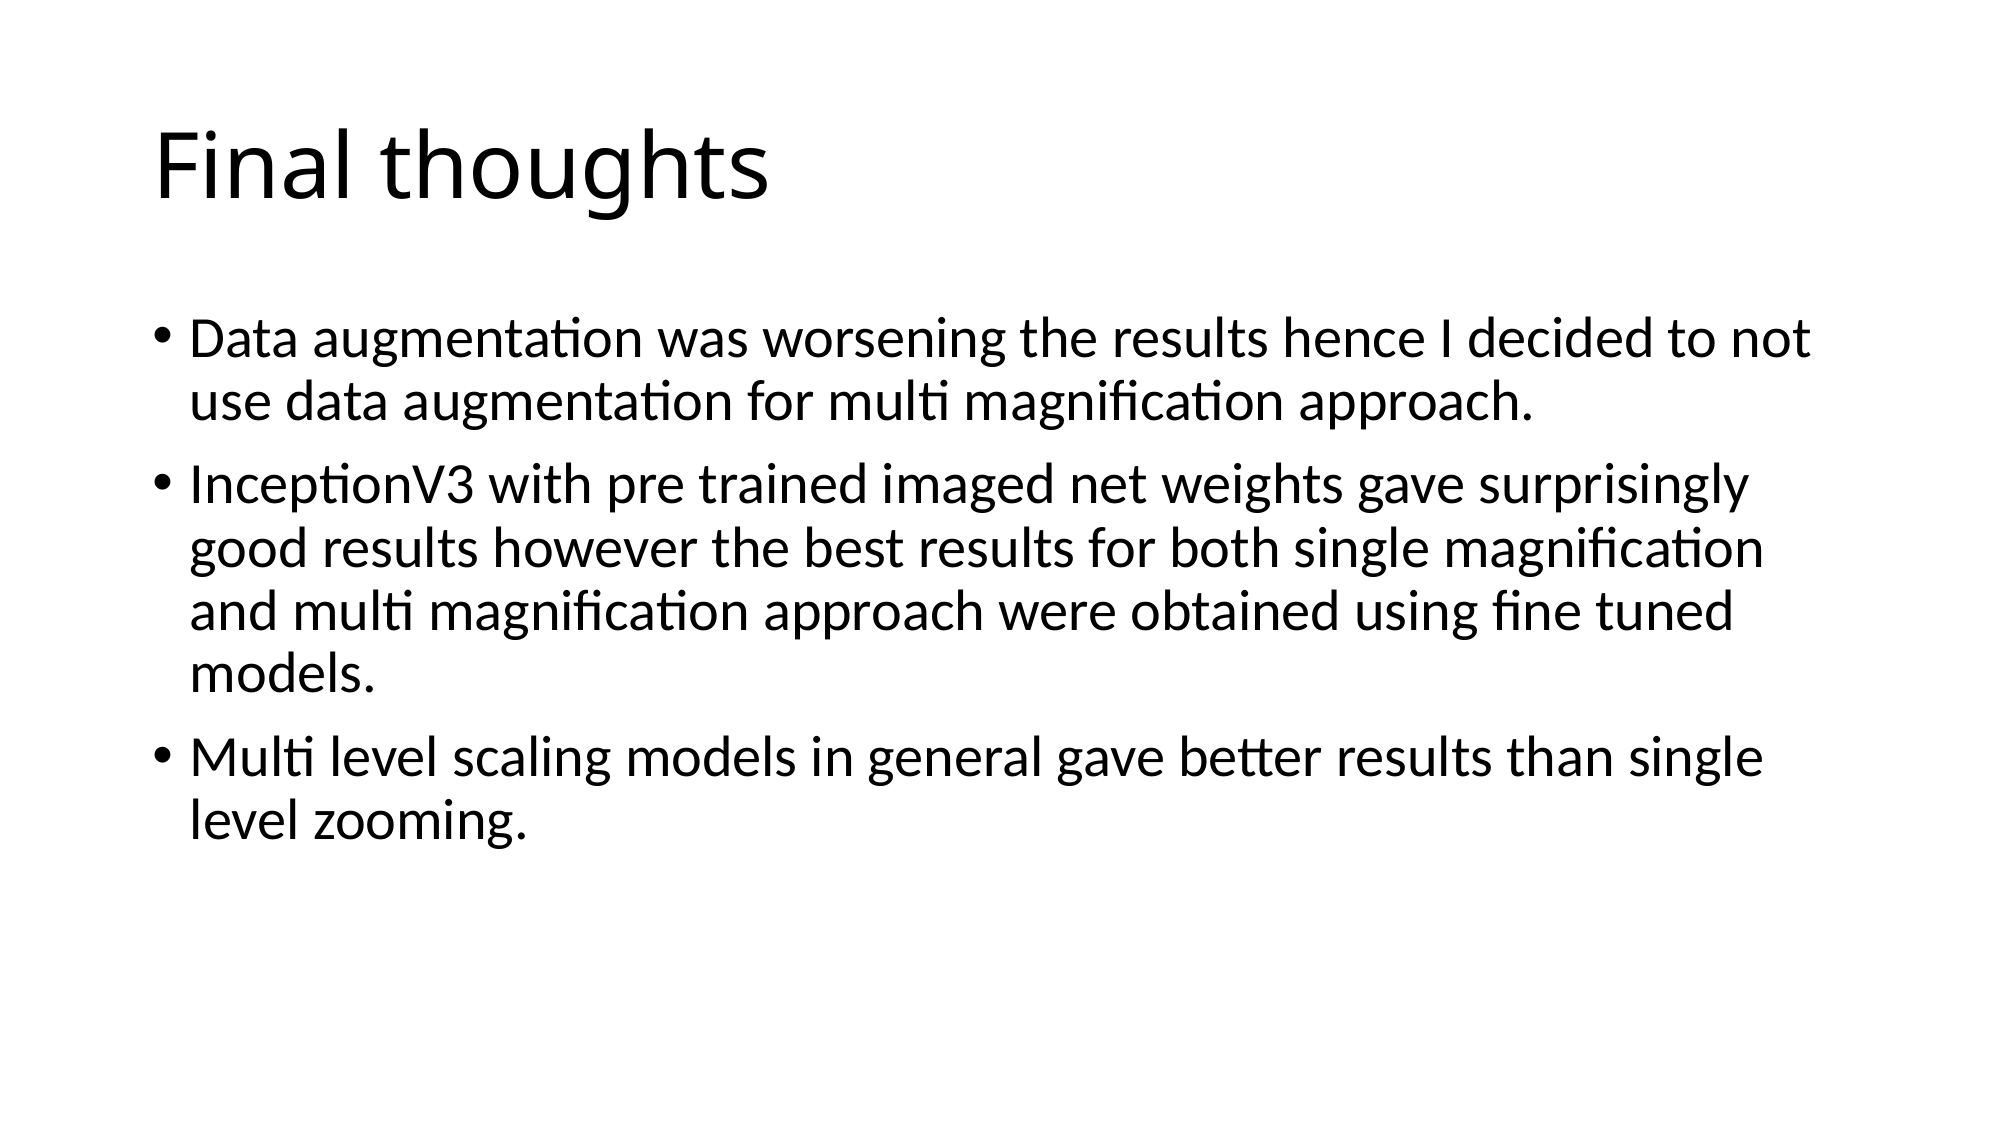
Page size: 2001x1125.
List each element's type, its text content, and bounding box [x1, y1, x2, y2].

title Final thoughts [137, 59, 1863, 278]
list Data augmentation was worsening the results hence I decided to not use data augmentation for multi magnification approach. InceptionV3 with pre trained imaged net weights gave surprisingly good results however the best results for both single magnification and multi magnification approach were obtained using fine tuned models. Multi level scaling models in general gave better results than single level zooming. [137, 299, 1863, 1014]
